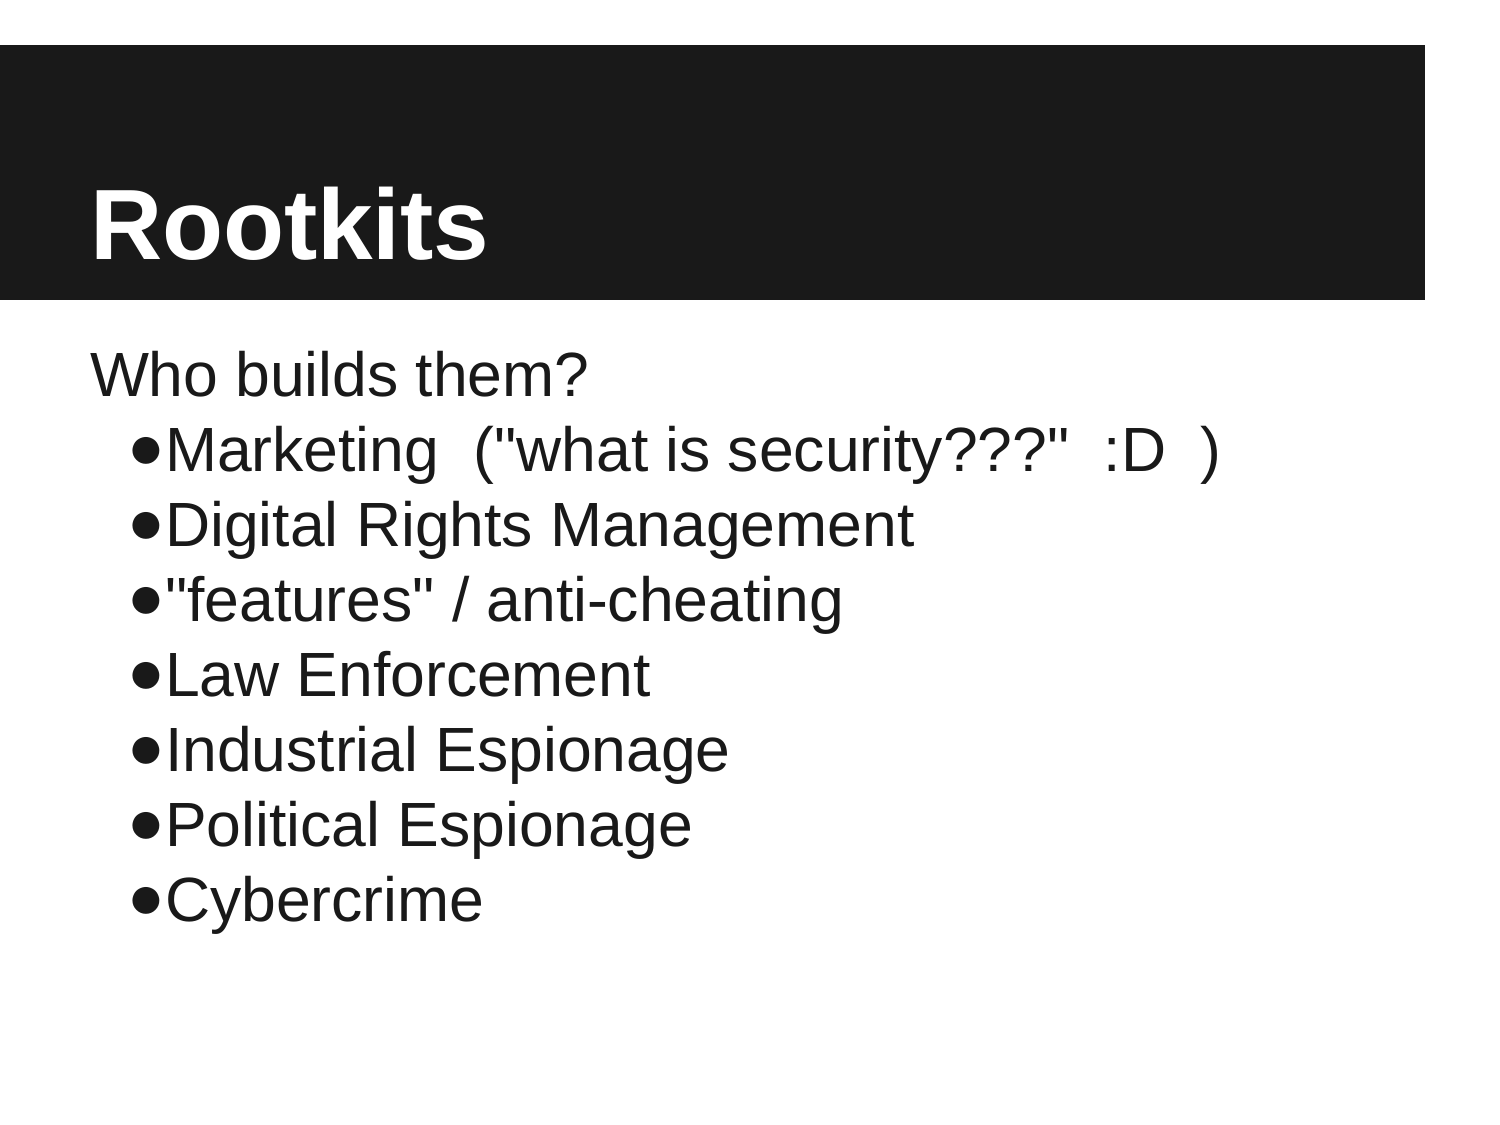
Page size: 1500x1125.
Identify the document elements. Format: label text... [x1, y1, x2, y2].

list Who builds them? Marketing ("what is security???" :D ) Digital Rights Management "features" / anti-cheating Law Enforcement Industrial Espionage Political Espionage Cybercrime [75, 319, 1425, 1078]
title Rootkits [75, 45, 1425, 295]
